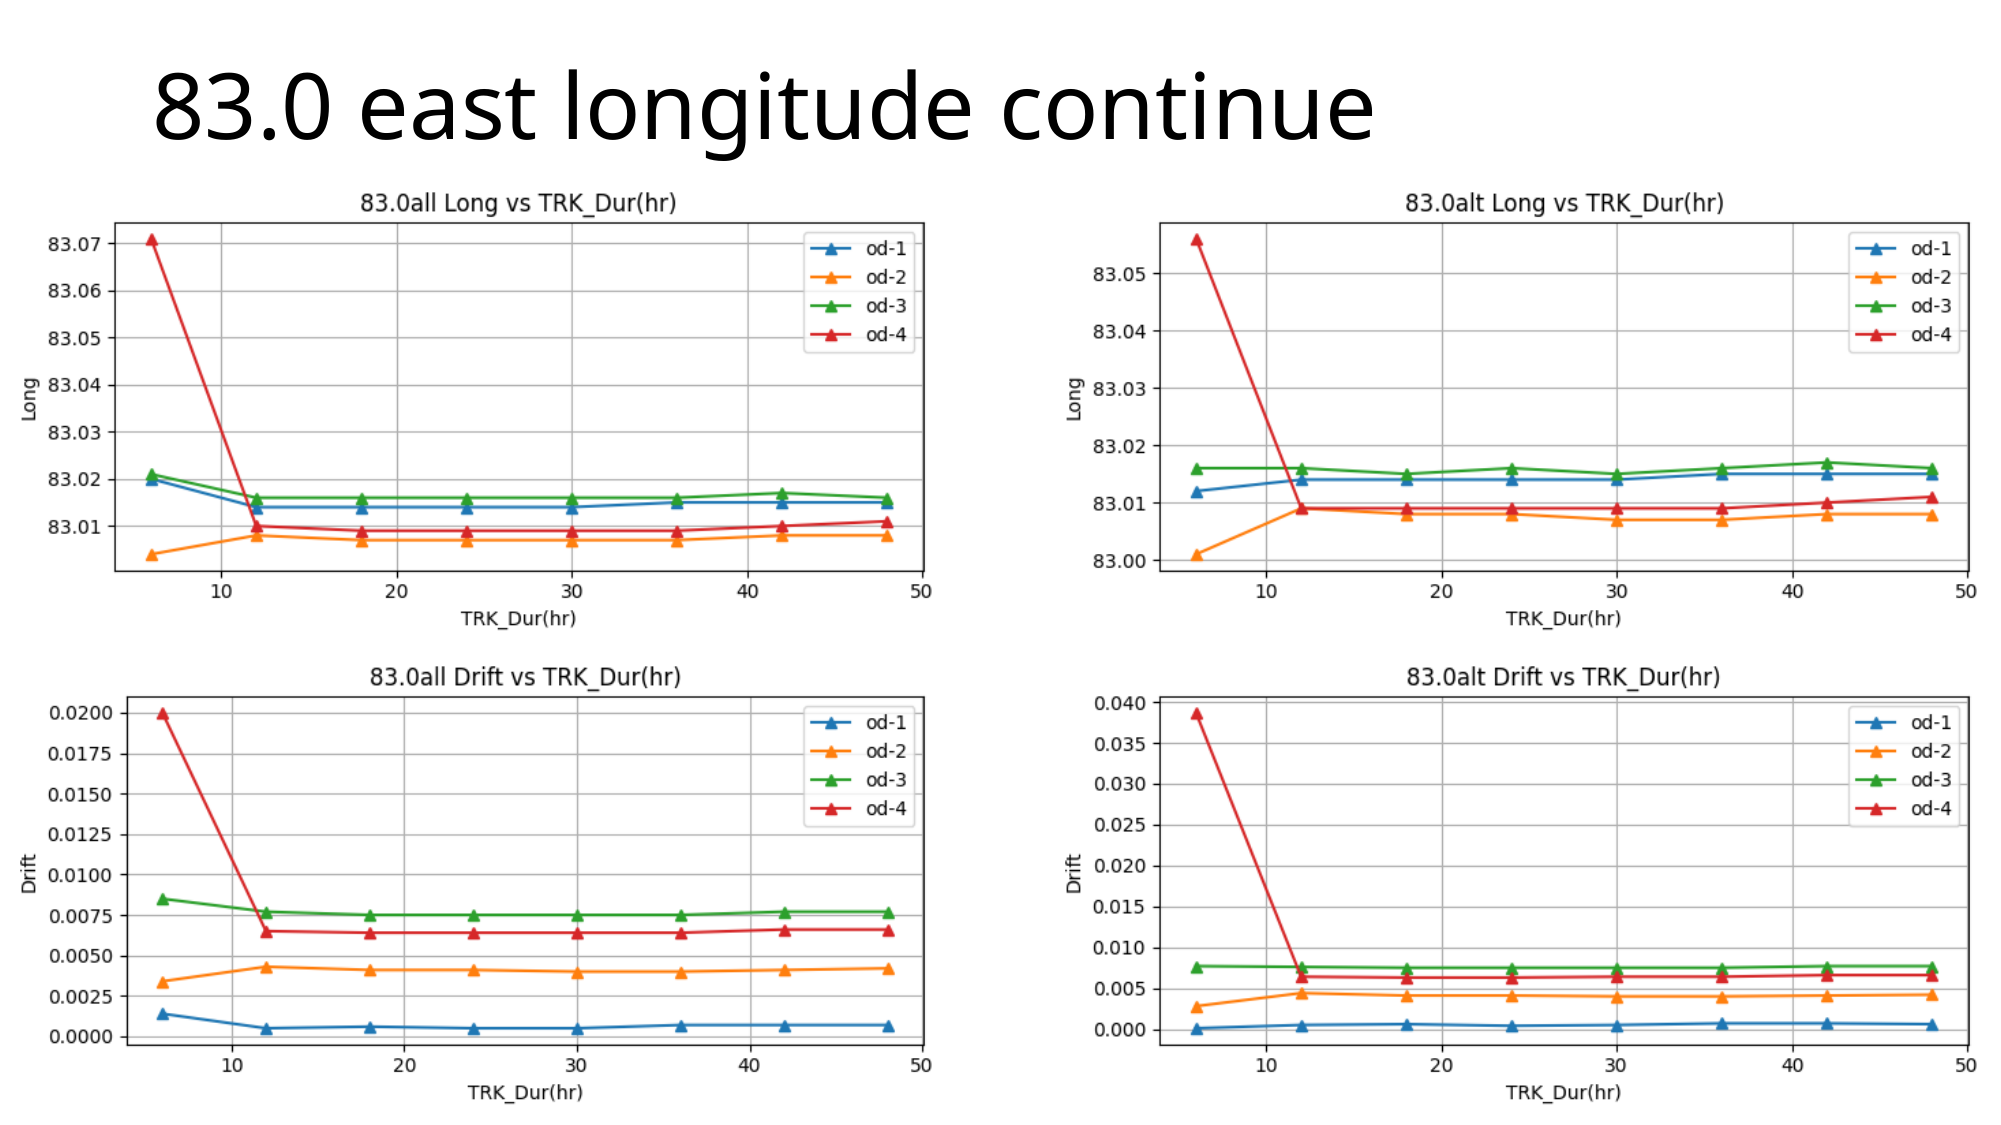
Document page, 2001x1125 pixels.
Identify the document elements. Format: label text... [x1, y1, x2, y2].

title 83.0 east longitude continue [137, 0, 1863, 219]
picture [0, 172, 955, 650]
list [0, 650, 955, 1125]
picture [1045, 172, 2000, 650]
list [1045, 650, 2000, 1125]
